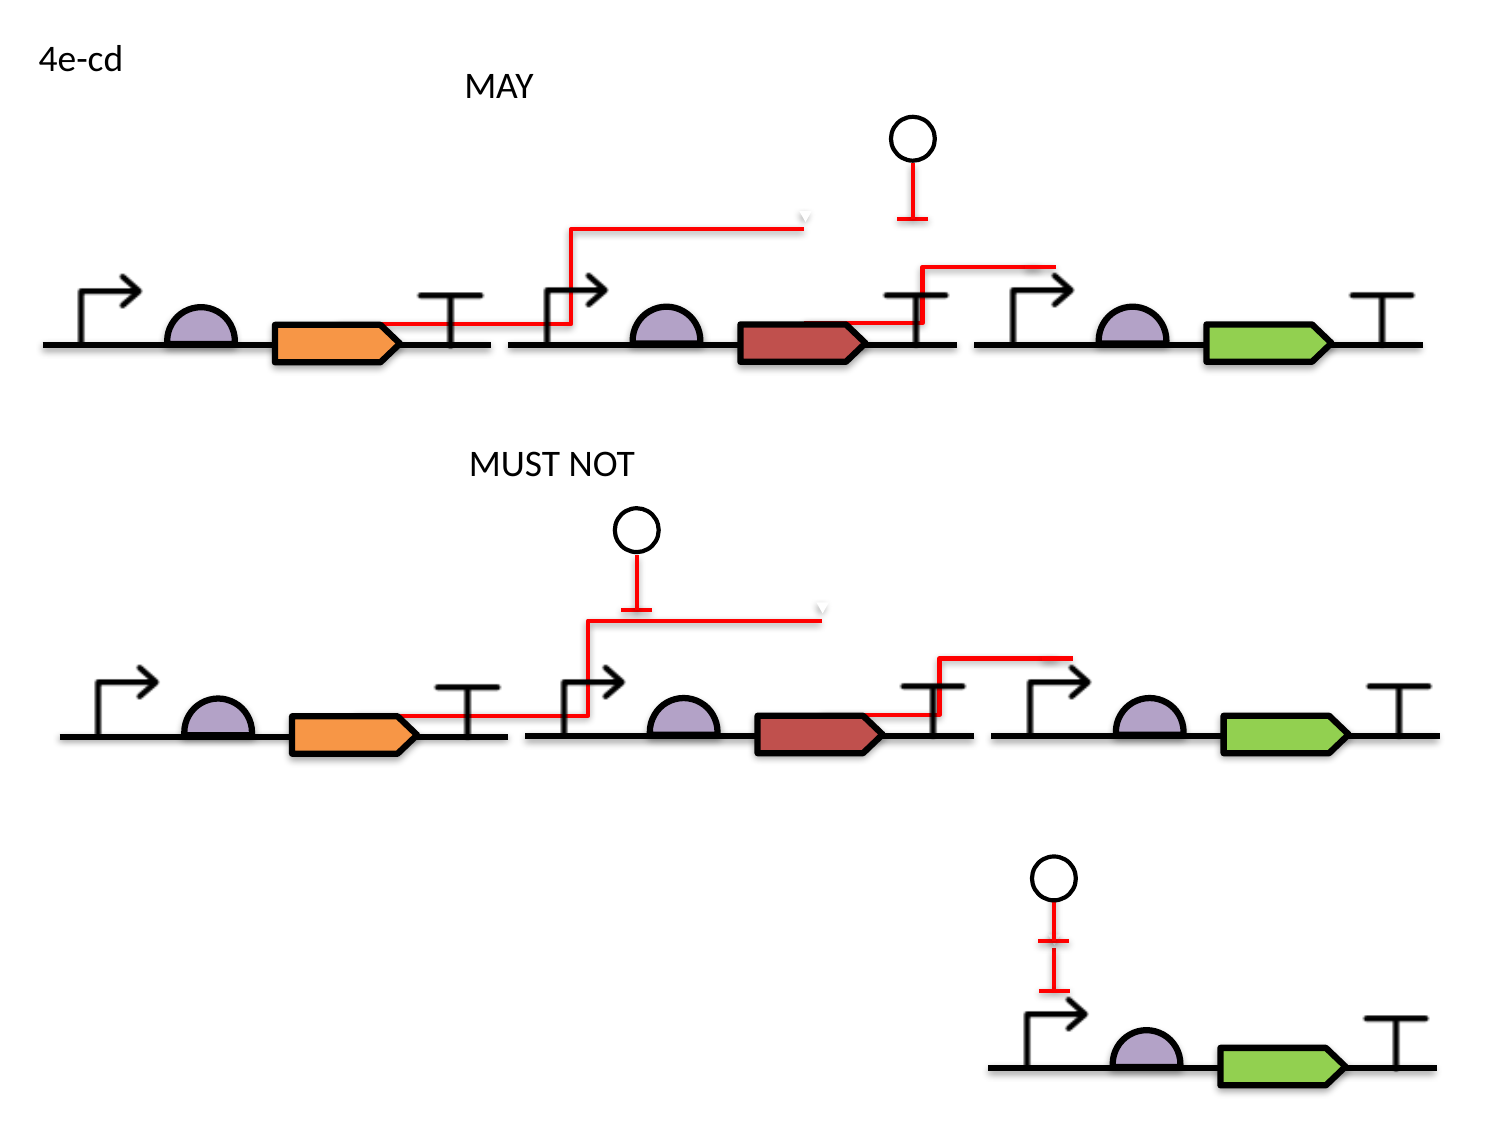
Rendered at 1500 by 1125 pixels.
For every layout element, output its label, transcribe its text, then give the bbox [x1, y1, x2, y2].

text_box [987, 856, 1438, 1099]
text_box MAY [449, 53, 549, 113]
text_box MUST NOT [454, 431, 650, 491]
text_box 4e-cd [23, 27, 139, 87]
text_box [59, 507, 1441, 767]
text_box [42, 116, 1424, 376]
